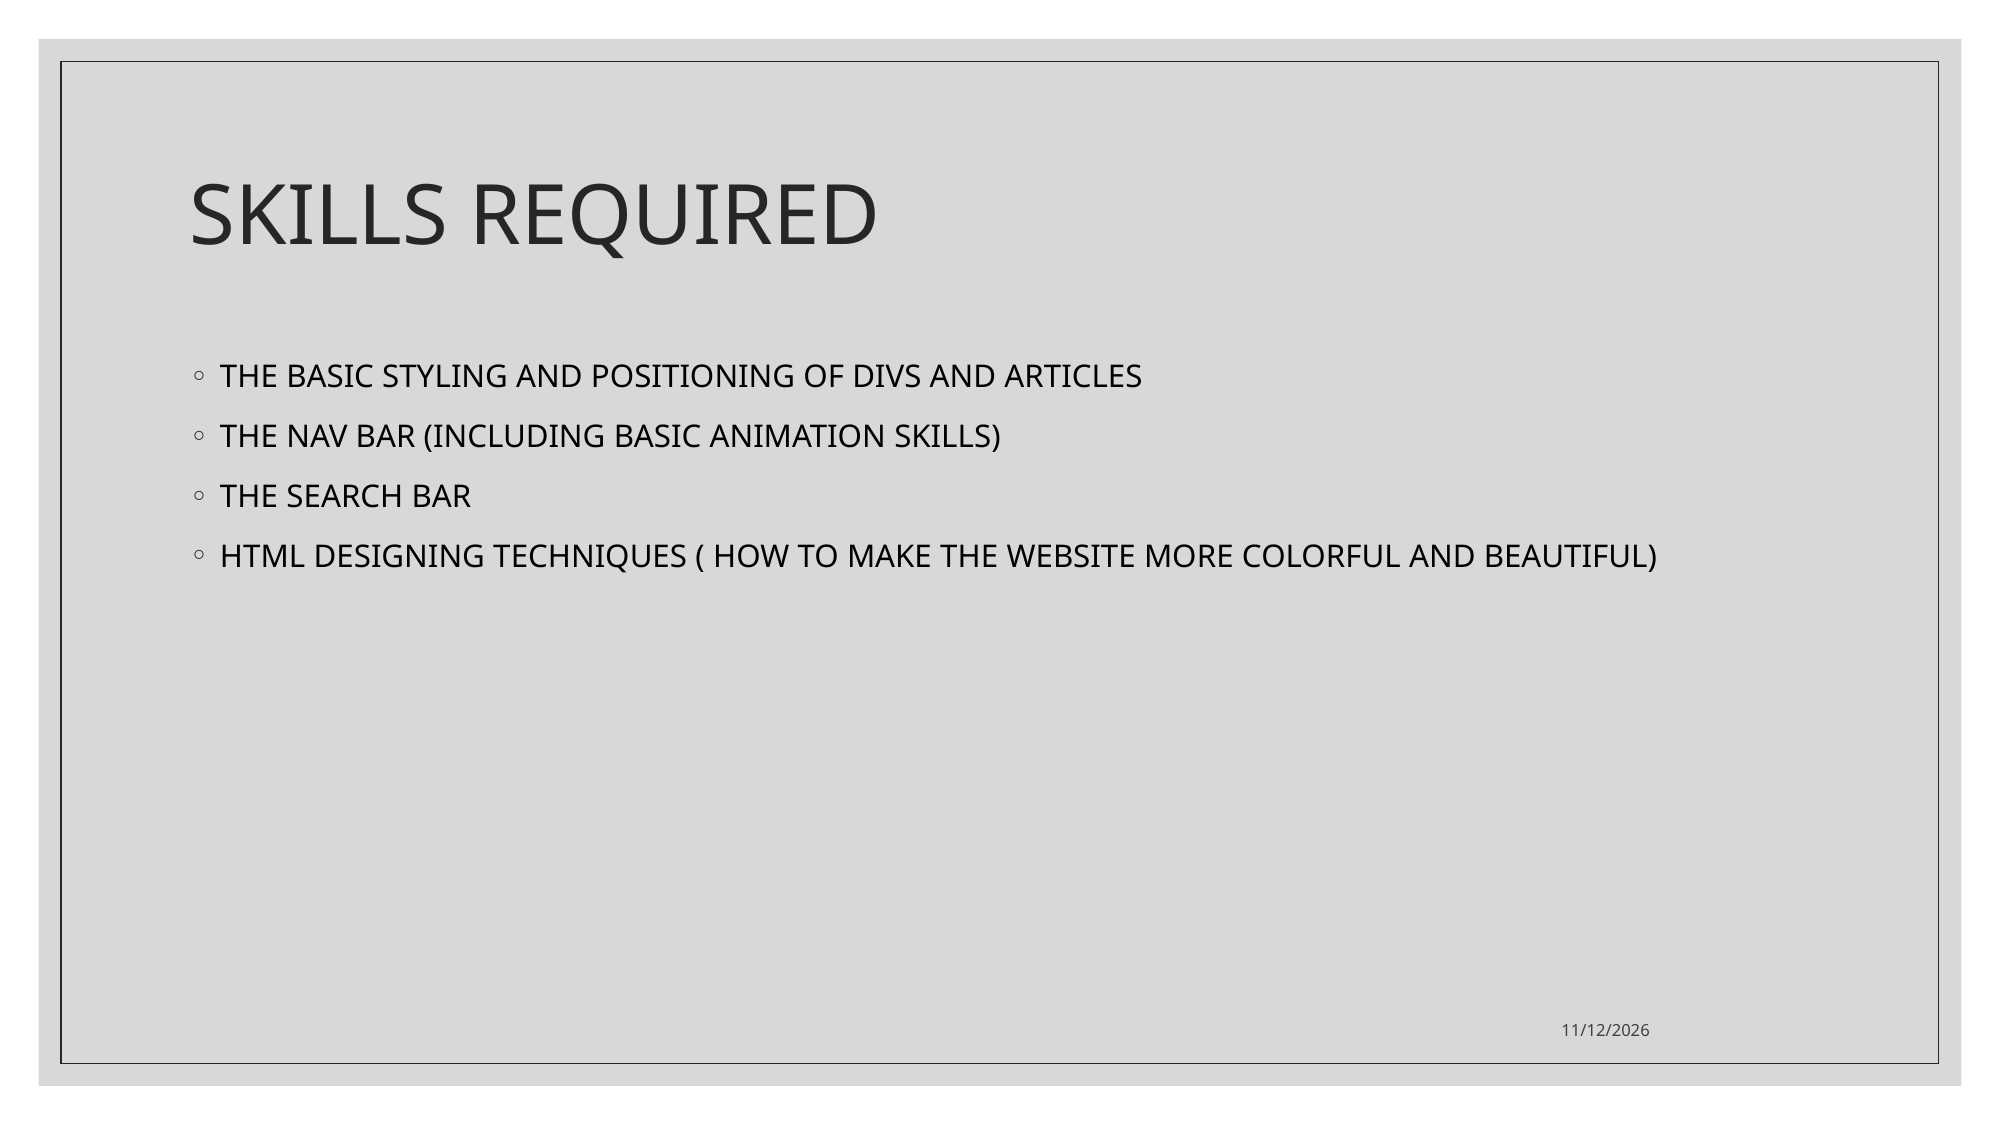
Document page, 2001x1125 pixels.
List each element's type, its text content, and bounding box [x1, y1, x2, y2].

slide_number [1190, 990, 1665, 1050]
title SKILLS REQUIRED [174, 105, 1825, 331]
list THE BASIC STYLING AND POSITIONING OF DIVS AND ARTICLES THE NAV BAR (INCLUDING BASIC ANIMATION SKILLS) THE SEARCH BAR HTML DESIGNING TECHNIQUES ( HOW TO MAKE THE WEBSITE MORE COLORFUL AND BEAUTIFUL) [174, 345, 1825, 977]
